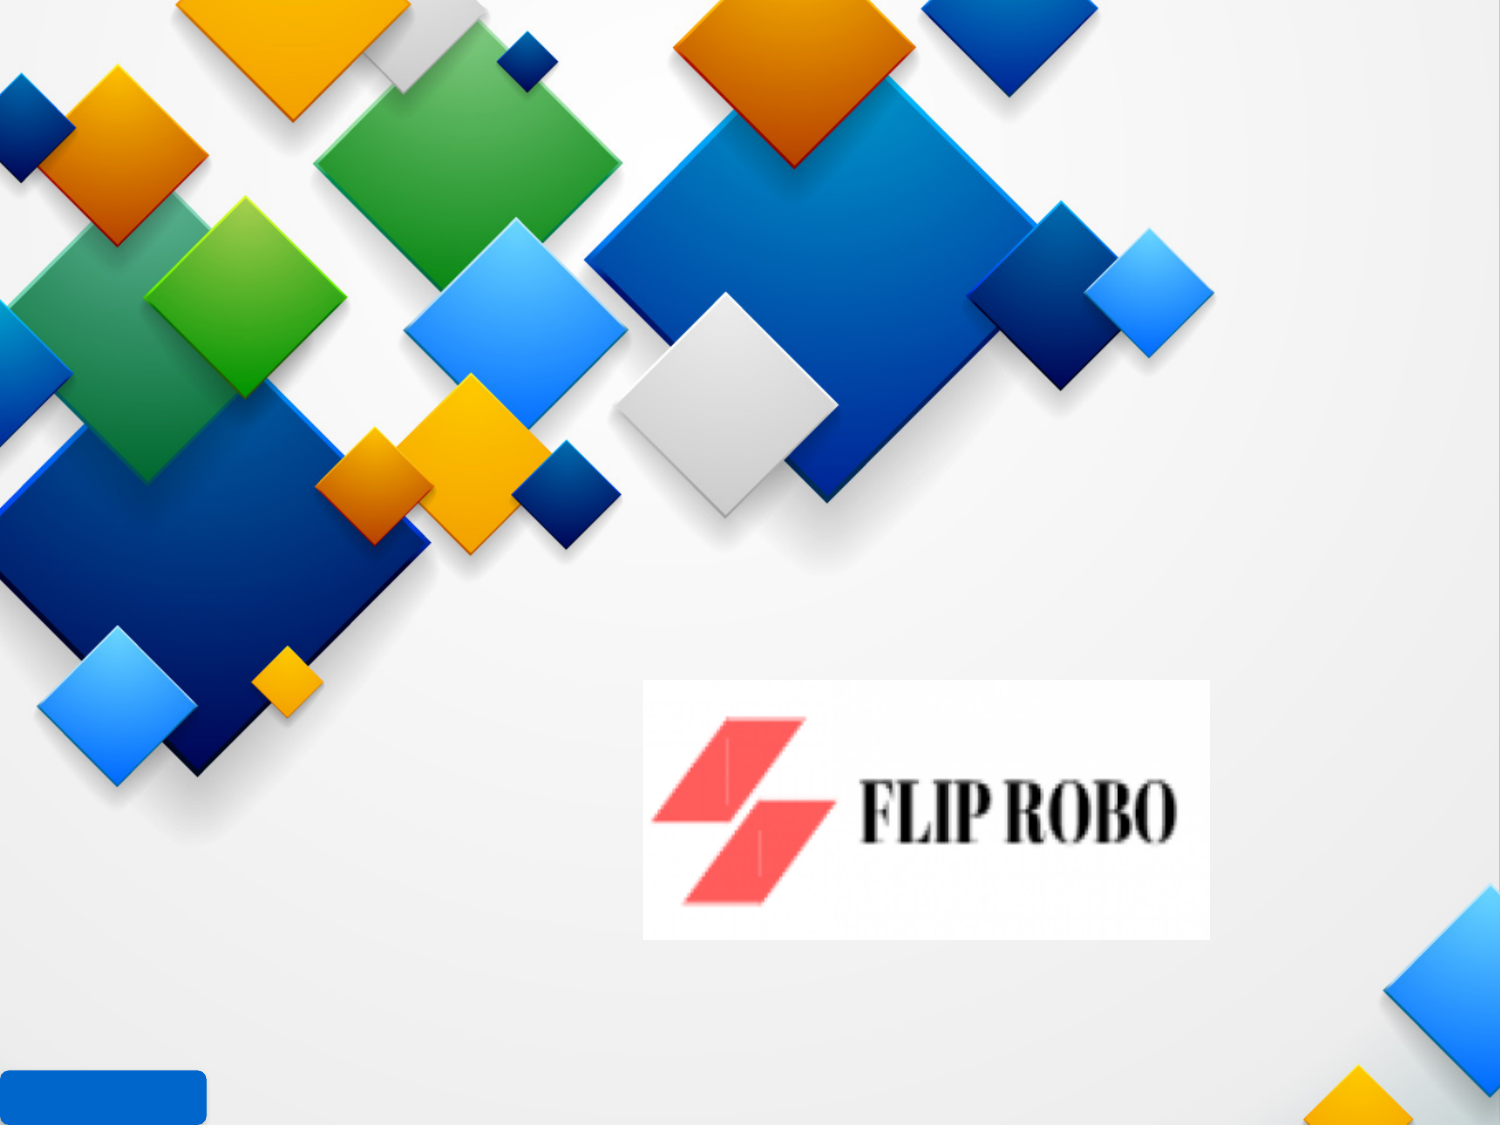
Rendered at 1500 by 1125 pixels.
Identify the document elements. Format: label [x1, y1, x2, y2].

picture [0, 0, 1500, 1125]
text_box [0, 1068, 209, 1125]
